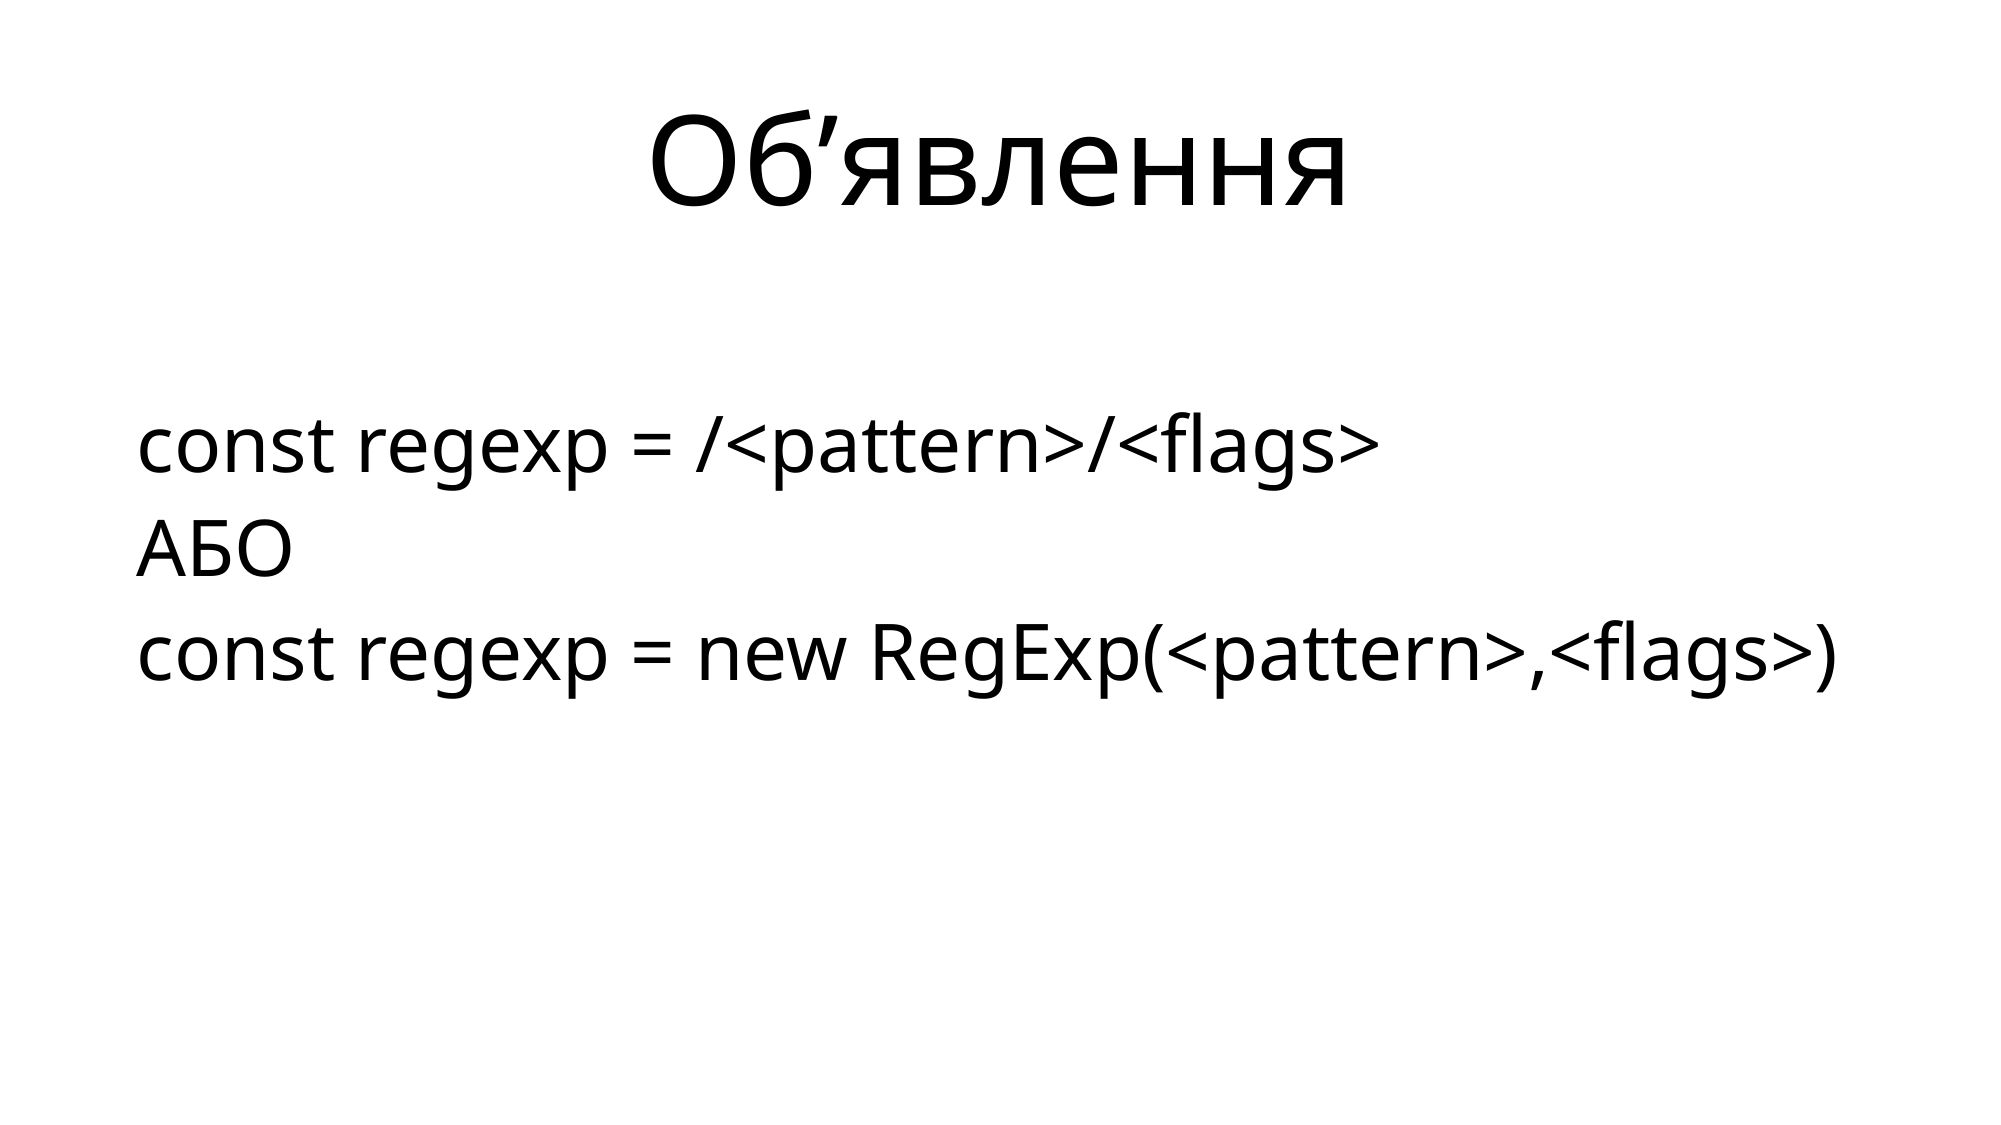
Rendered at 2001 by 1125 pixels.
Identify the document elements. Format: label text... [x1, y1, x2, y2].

list const regexp = /<pattern>/<flags> АБО const regexp = new RegExp(<pattern>,<flags>) [121, 397, 1879, 728]
title Об’явлення [0, 71, 2000, 258]
